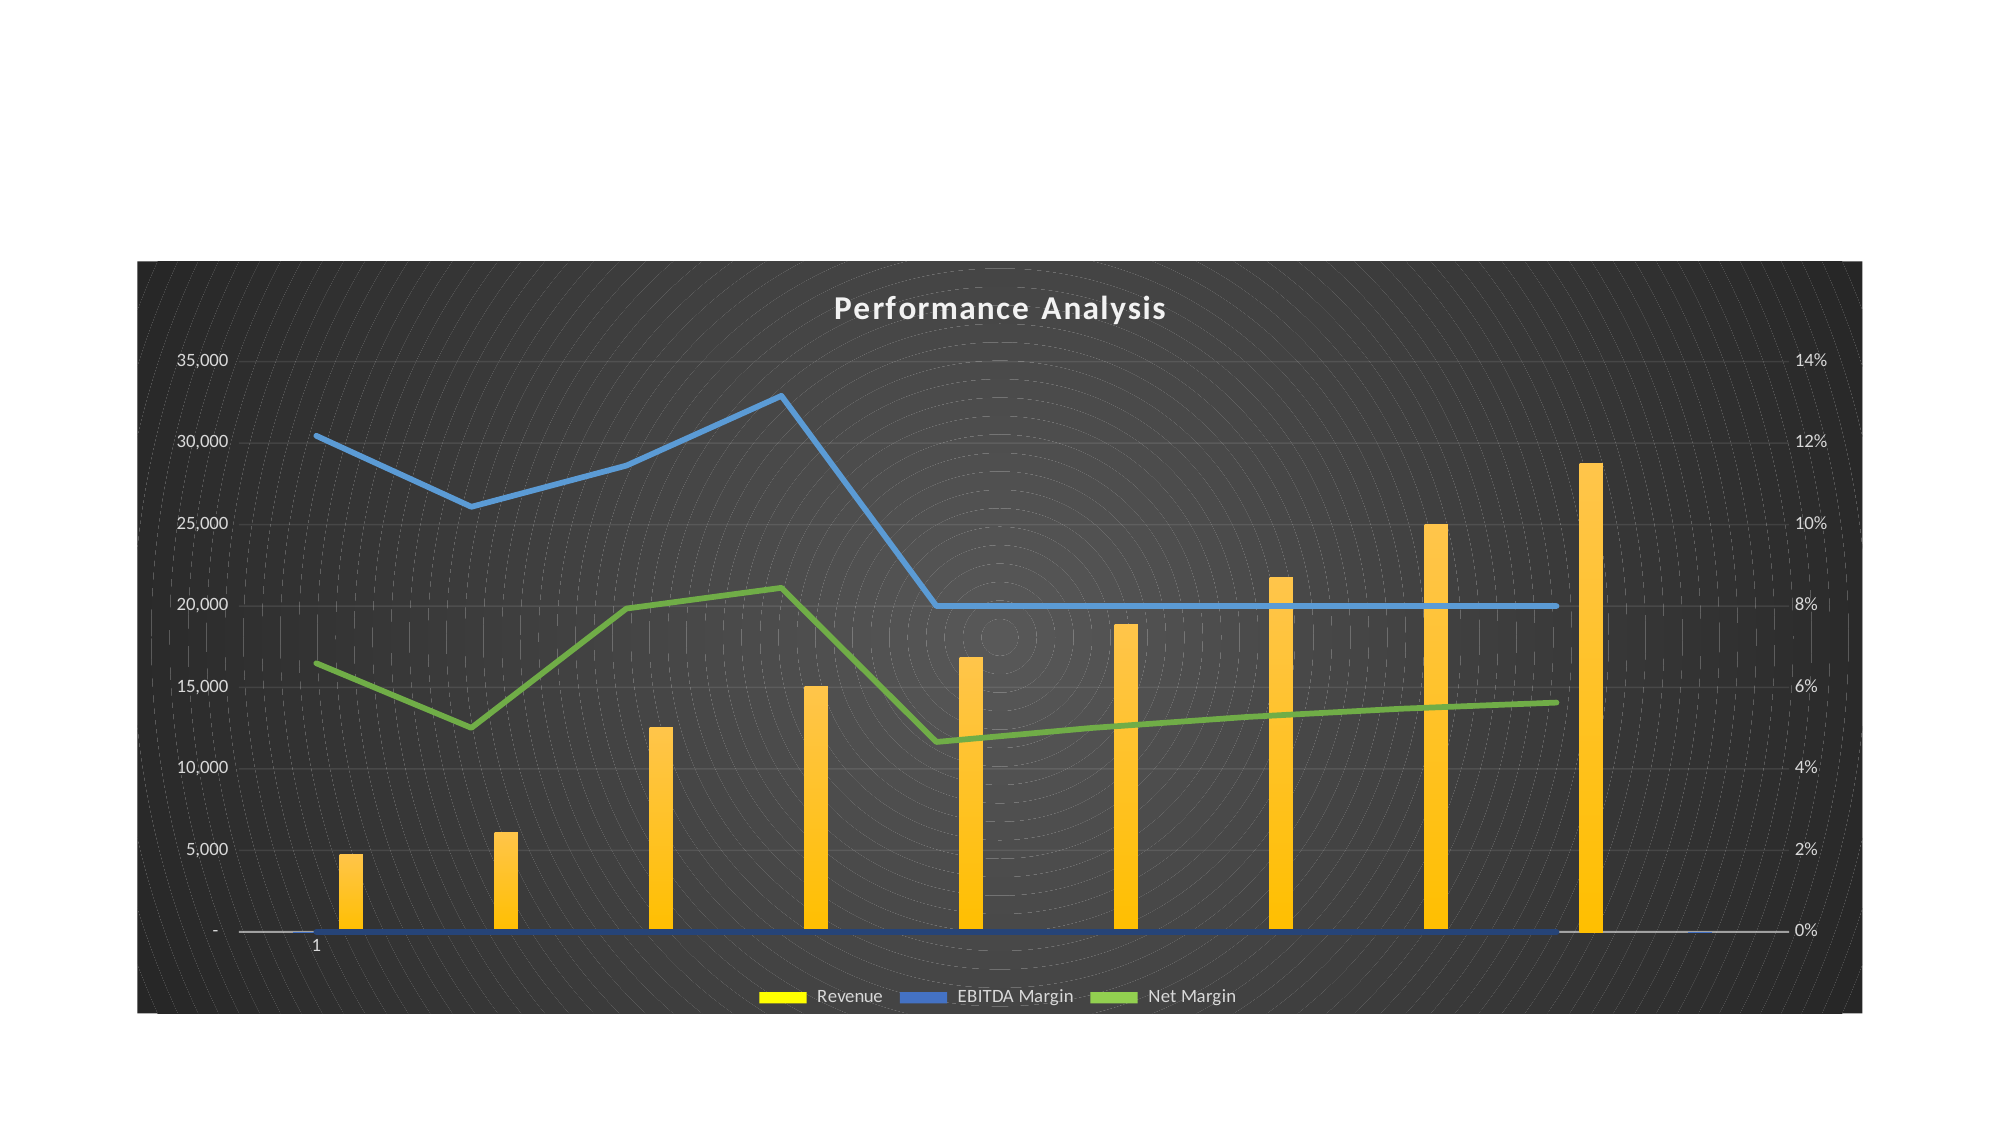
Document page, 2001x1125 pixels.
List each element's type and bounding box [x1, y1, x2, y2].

chart [137, 261, 1863, 1014]
